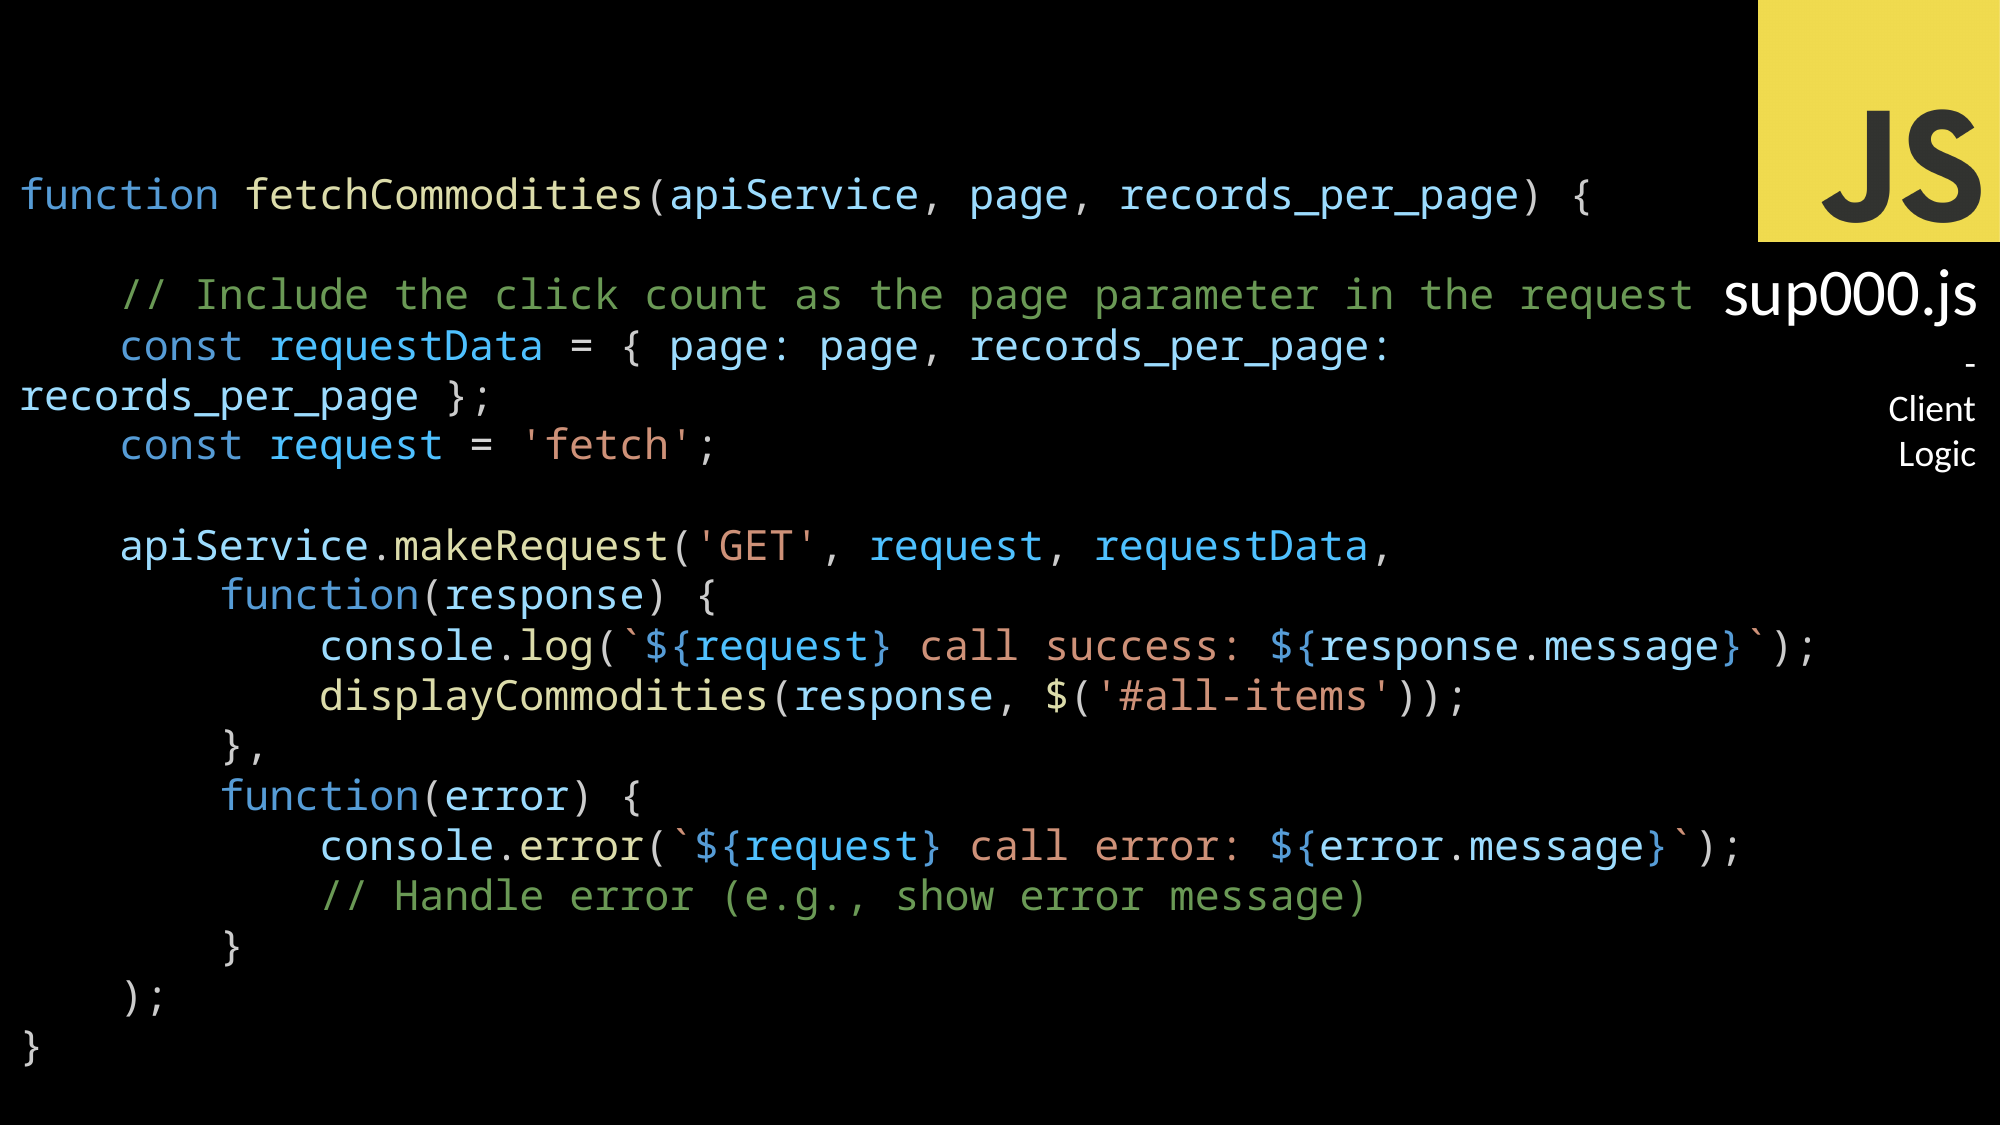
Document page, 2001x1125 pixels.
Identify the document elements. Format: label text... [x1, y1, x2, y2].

picture [1758, 0, 2000, 242]
text_box - Client Logic [1891, 331, 1991, 482]
text_box function fetchCommodities(apiService, page, records_per_page) { // Include the click count as the page parameter in the request const requestData = { page: page, records_per_page: records_per_page }; const request = 'fetch'; apiService.makeRequest('GET', request, requestData, function(response) { console.log(`${request} call success: ${response.message}`); displayCommodities(response, $('#all-items')); }, function(error) { console.error(`${request} call error: ${error.message}`); // Handle error (e.g., show error message) } ); } [4, 160, 1891, 1076]
text_box sup000.js [1891, 242, 2000, 337]
